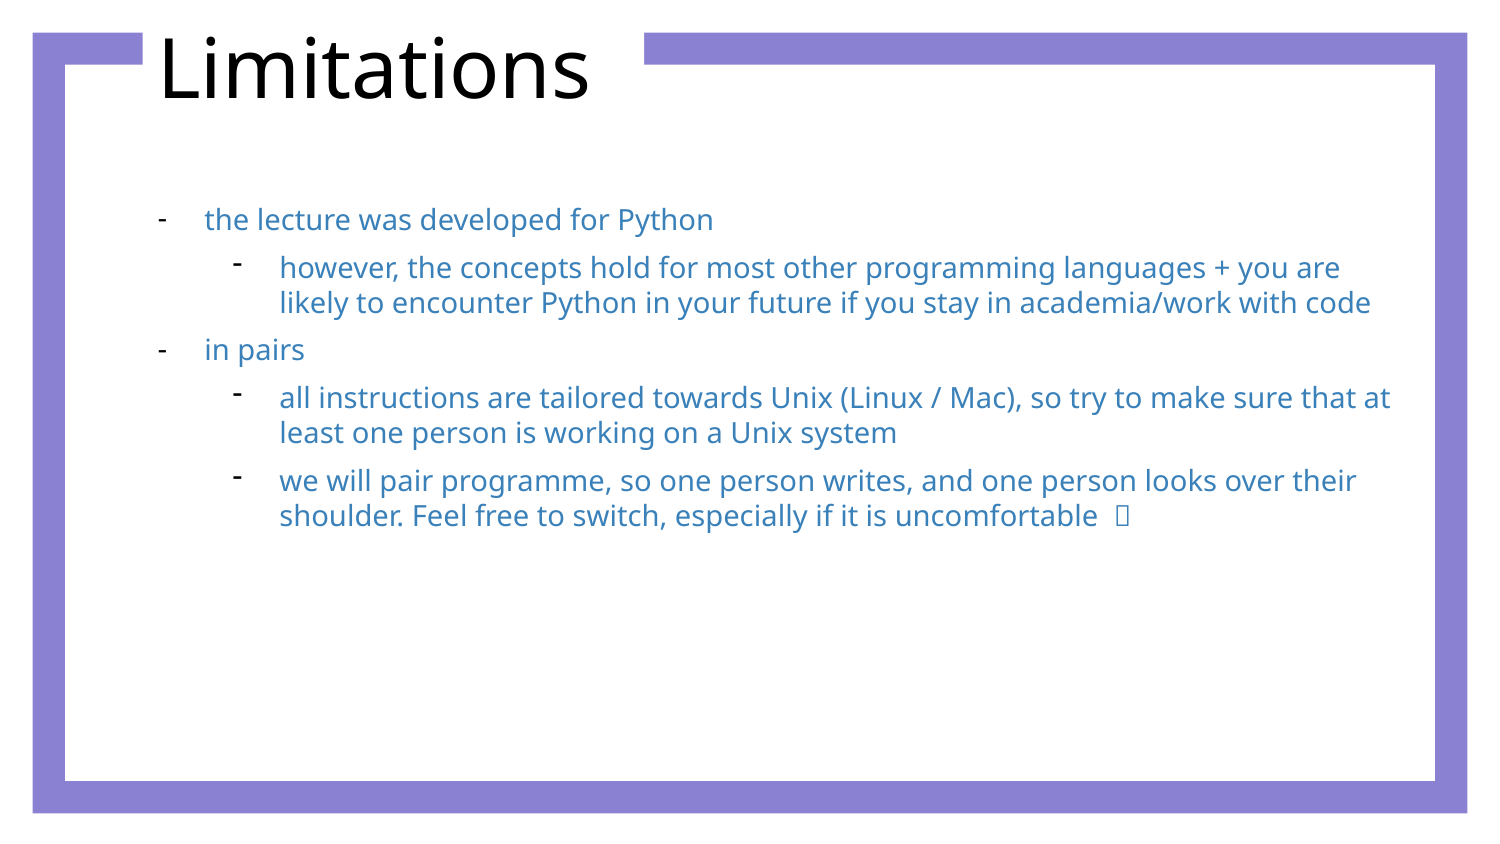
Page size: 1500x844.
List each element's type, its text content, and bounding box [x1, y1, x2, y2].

text_box the lecture was developed for Python however, the concepts hold for most other programming languages + you are likely to encounter Python in your future if you stay in academia/work with code in pairs all instructions are tailored towards Unix (Linux / Mac), so try to make sure that at least one person is working on a Unix system we will pair programme, so one person writes, and one person looks over their shoulder. Feel free to switch, especially if it is uncomfortable  [142, 138, 1407, 755]
text_box Limitations [142, 0, 645, 138]
